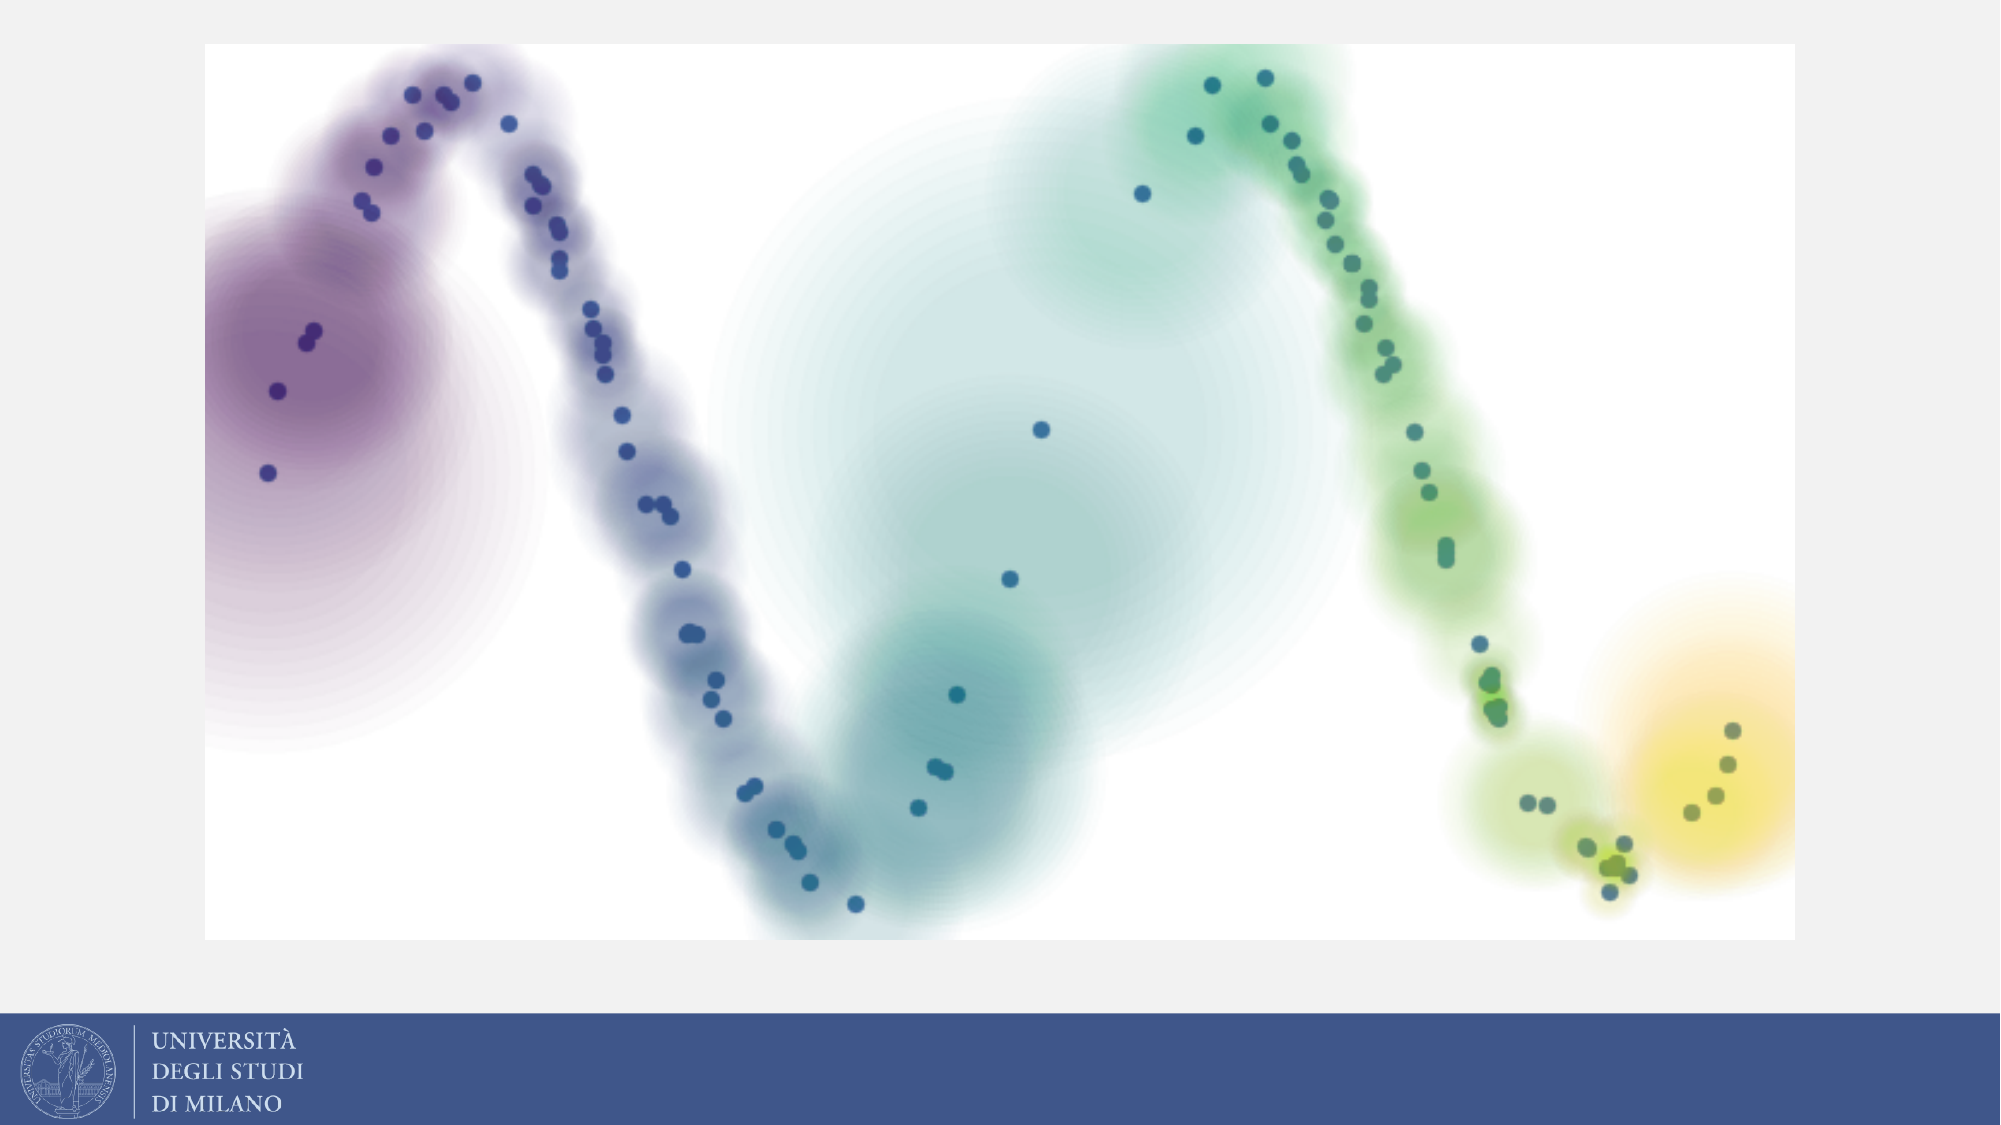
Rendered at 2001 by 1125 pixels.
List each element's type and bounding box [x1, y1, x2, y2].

picture [20, 1022, 305, 1119]
list [205, 44, 1795, 941]
footer [0, 1013, 2000, 1125]
